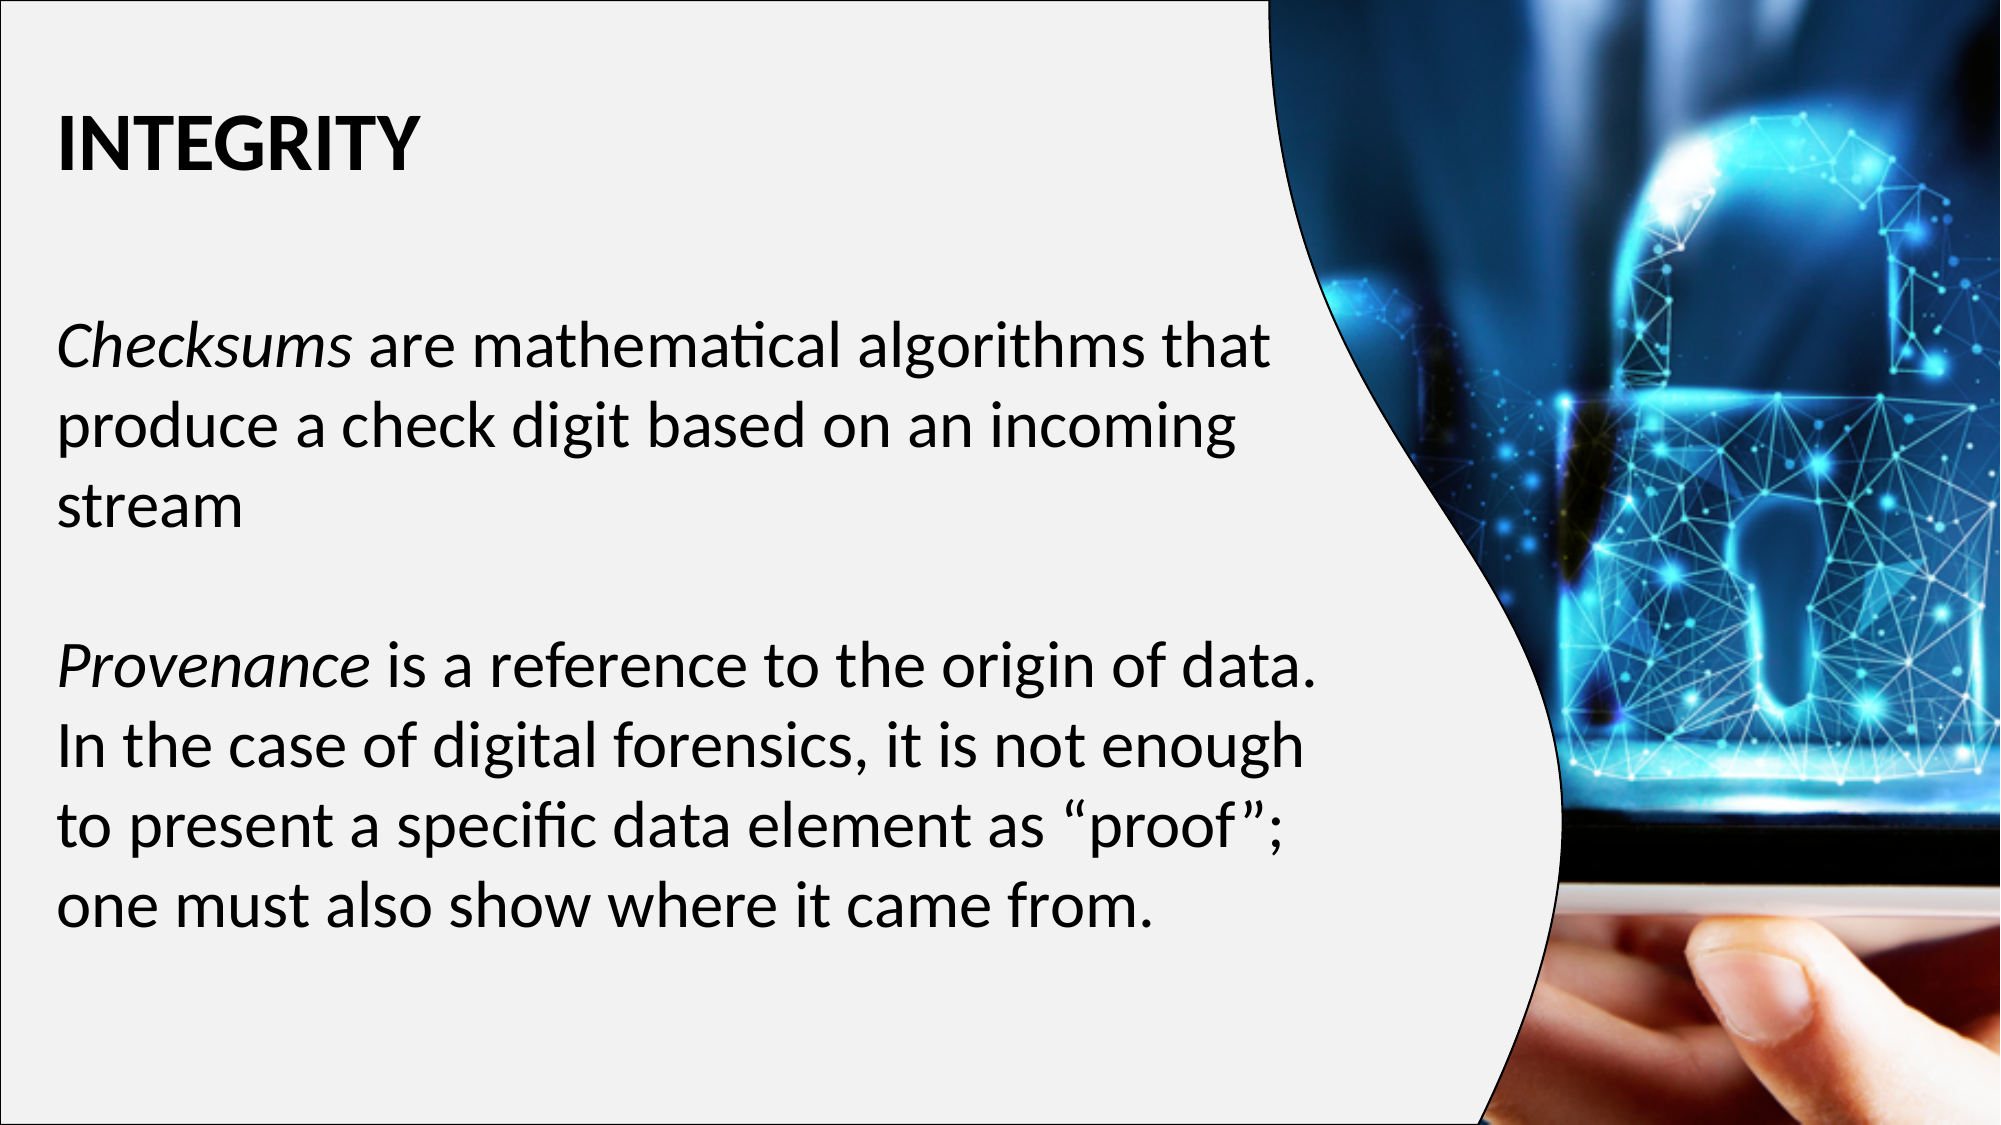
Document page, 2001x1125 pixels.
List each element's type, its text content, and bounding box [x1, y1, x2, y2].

text_box INTEGRITY [41, 79, 744, 195]
text_box Checksums are mathematical algorithms that produce a check digit based on an incoming stream Provenance is a reference to the origin of data. In the case of digital forensics, it is not enough to present a specific data element as “proof”; one must also show where it came from. [41, 213, 744, 949]
text_box [0, 0, 744, 1125]
picture [744, 0, 2000, 1125]
